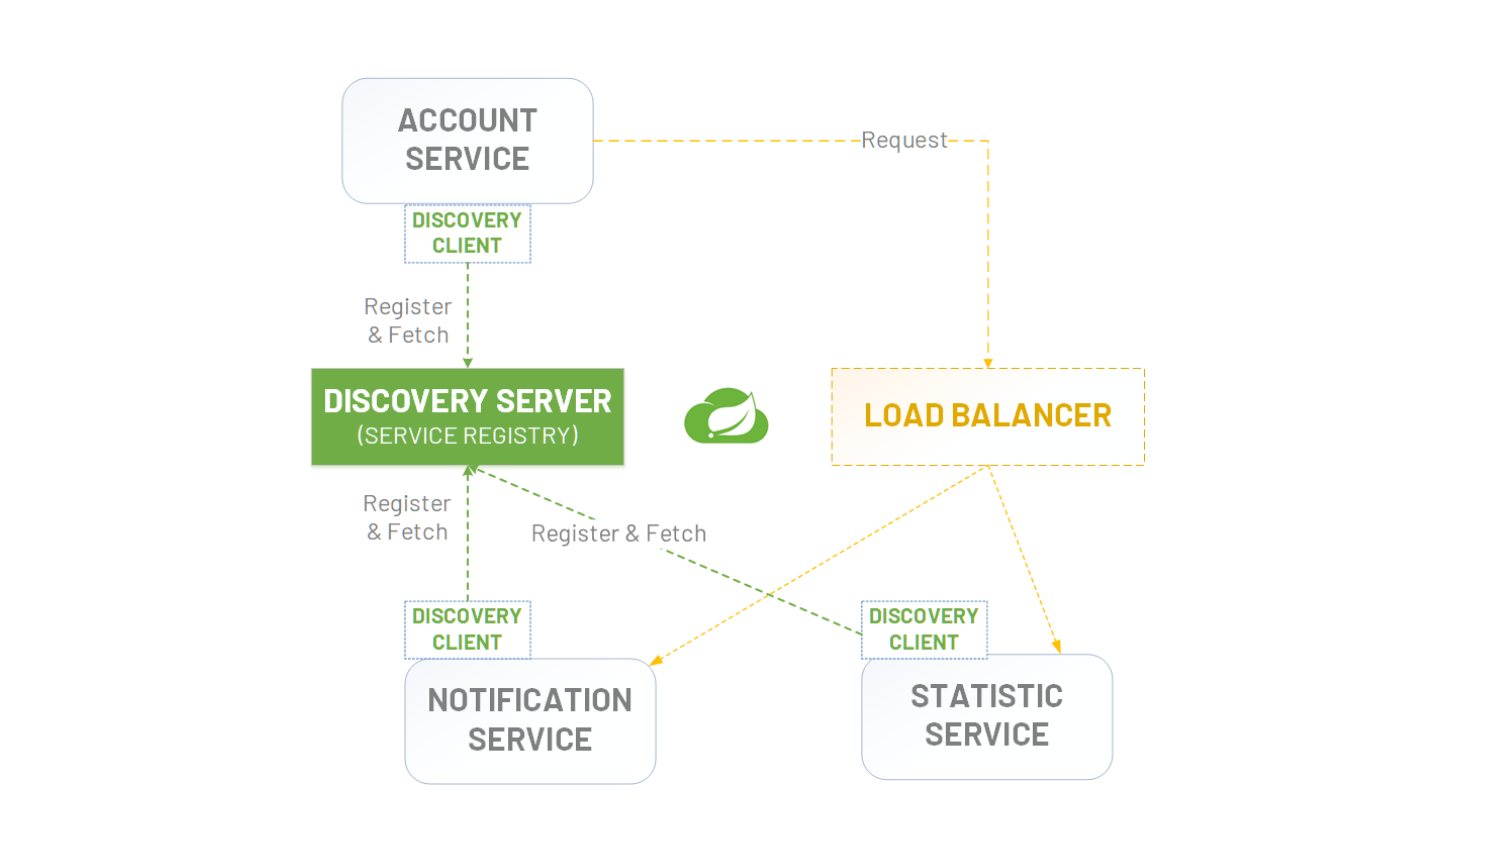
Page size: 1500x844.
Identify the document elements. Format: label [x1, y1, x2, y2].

picture [306, 76, 1146, 785]
